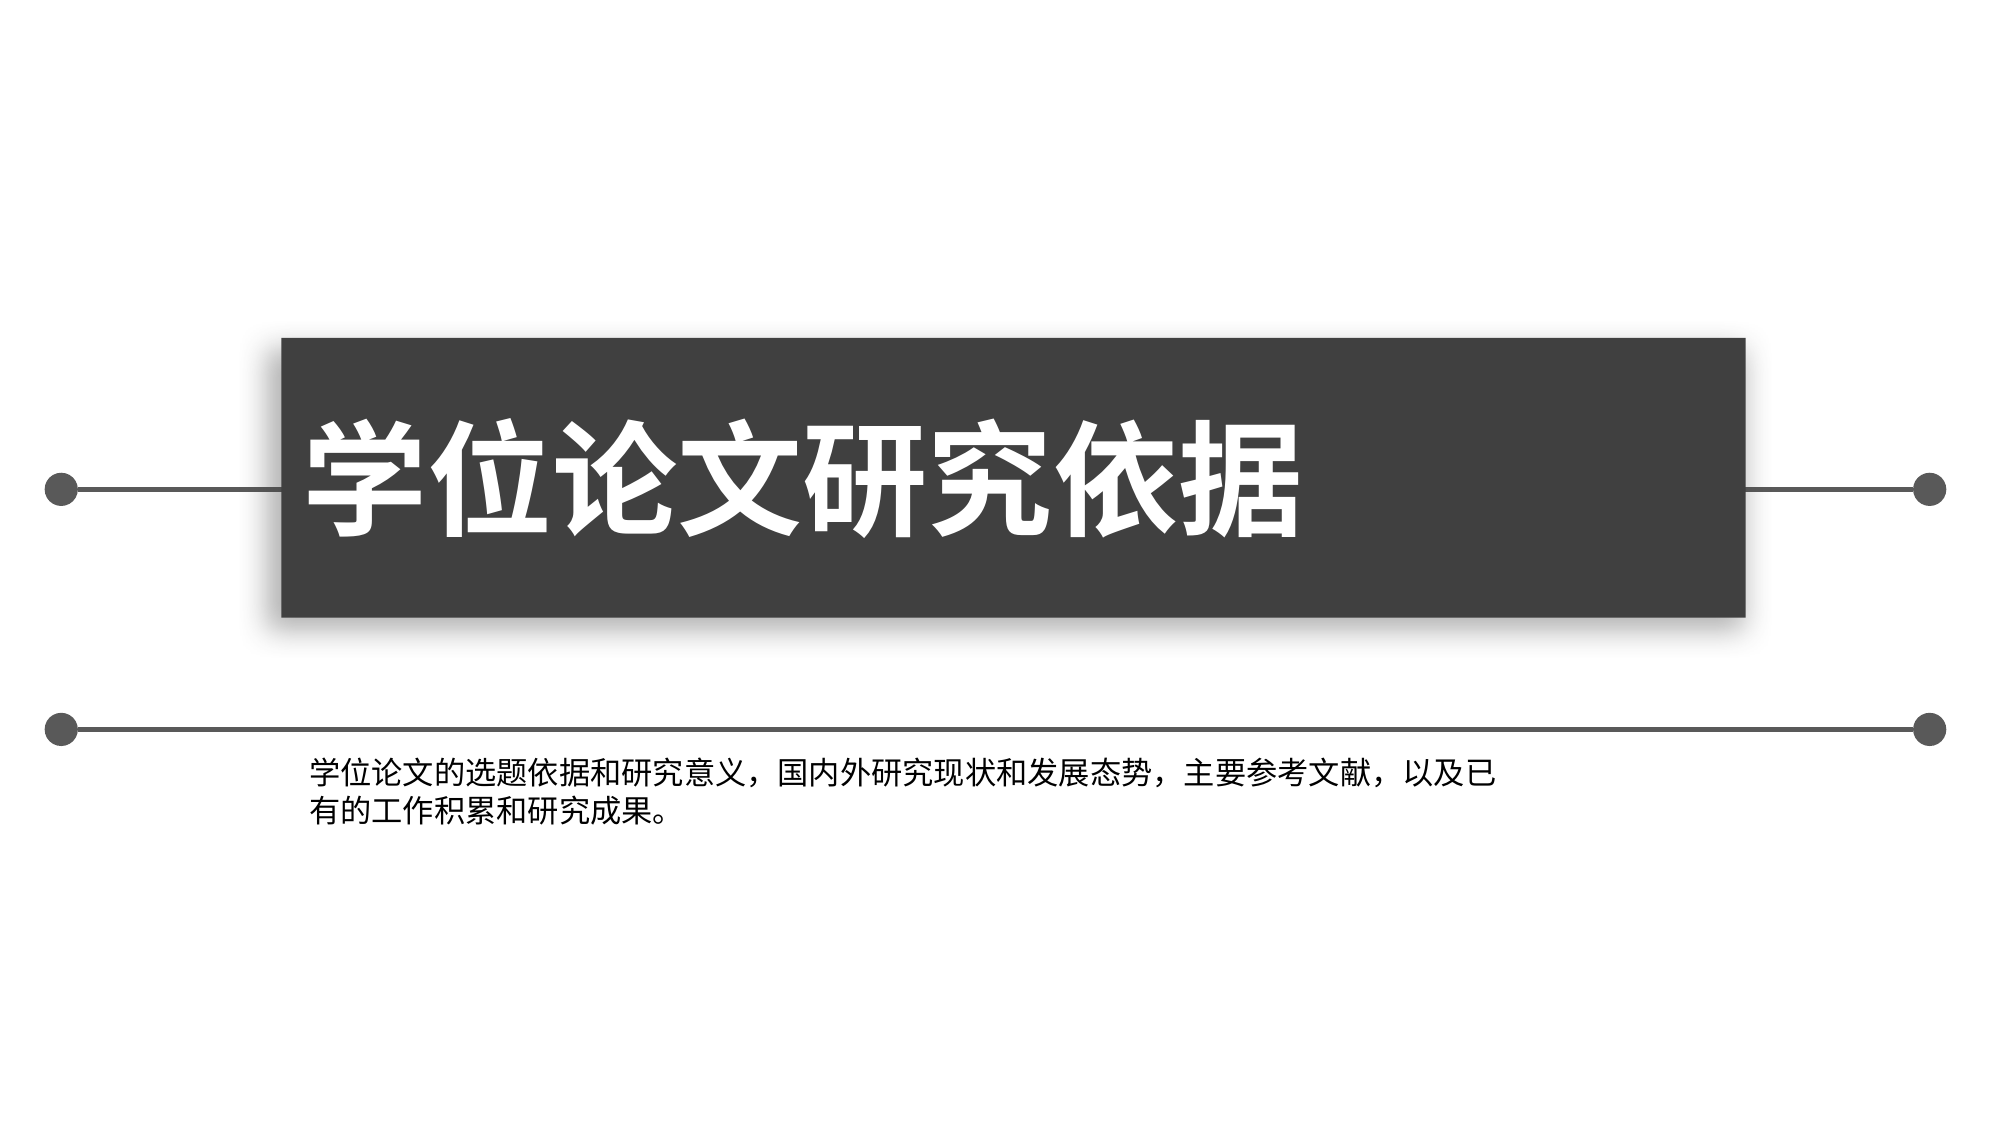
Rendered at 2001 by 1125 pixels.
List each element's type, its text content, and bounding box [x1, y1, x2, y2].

text_box 学位论文研究依据 [1133, 394, 1364, 559]
text_box 学位论文研究依据 [288, 394, 858, 559]
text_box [858, 0, 1133, 1125]
text_box 学位论文的选题依据和研究意义，国内外研究现状和发展态势，主要参考文献，以及已有的工作积累和研究成果。 [1133, 745, 1532, 836]
text_box [1133, 337, 1747, 619]
text_box [280, 337, 858, 619]
text_box 学位论文的选题依据和研究意义，国内外研究现状和发展态势，主要参考文献，以及已有的工作积累和研究成果。 [294, 745, 858, 836]
